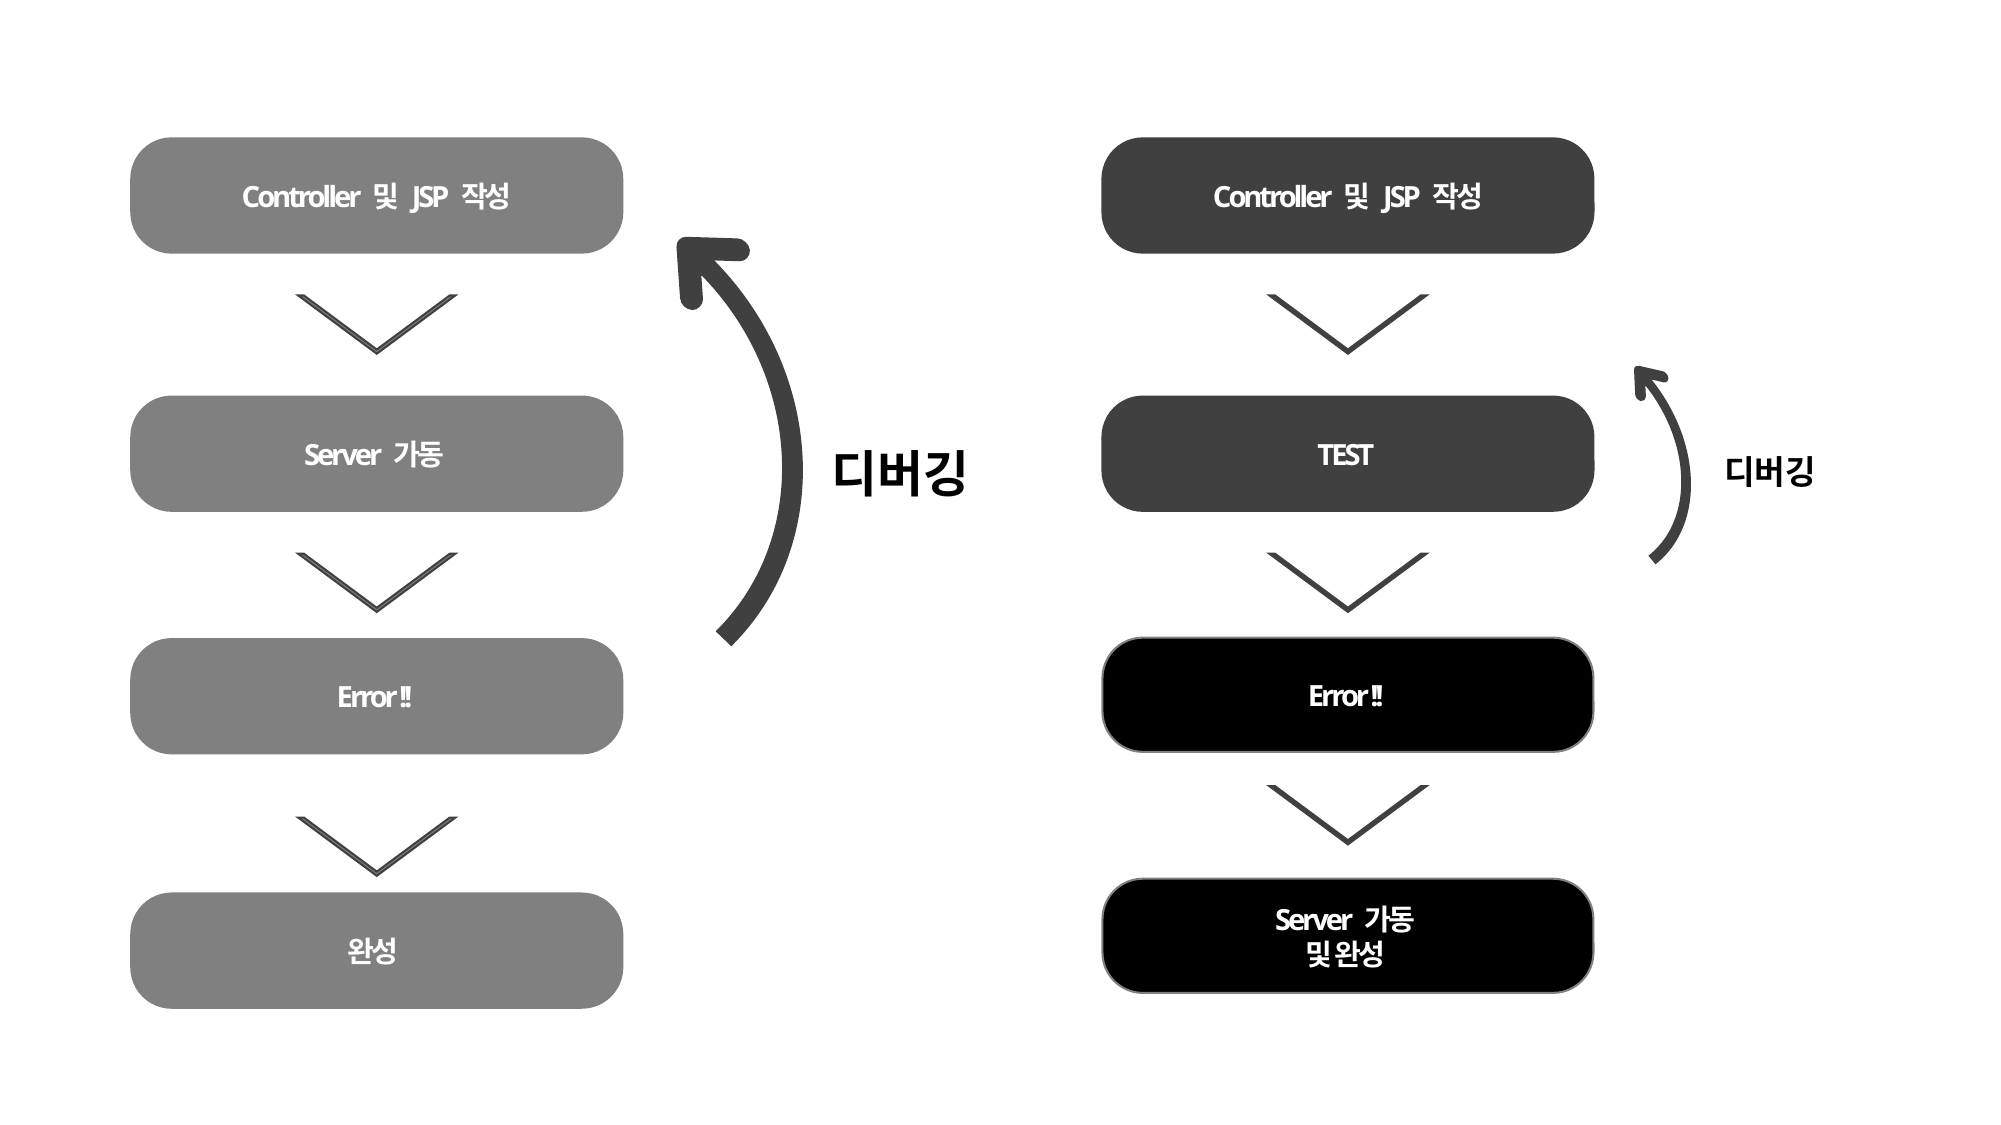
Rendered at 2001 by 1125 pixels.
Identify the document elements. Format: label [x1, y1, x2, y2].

text_box [131, 138, 1836, 1008]
